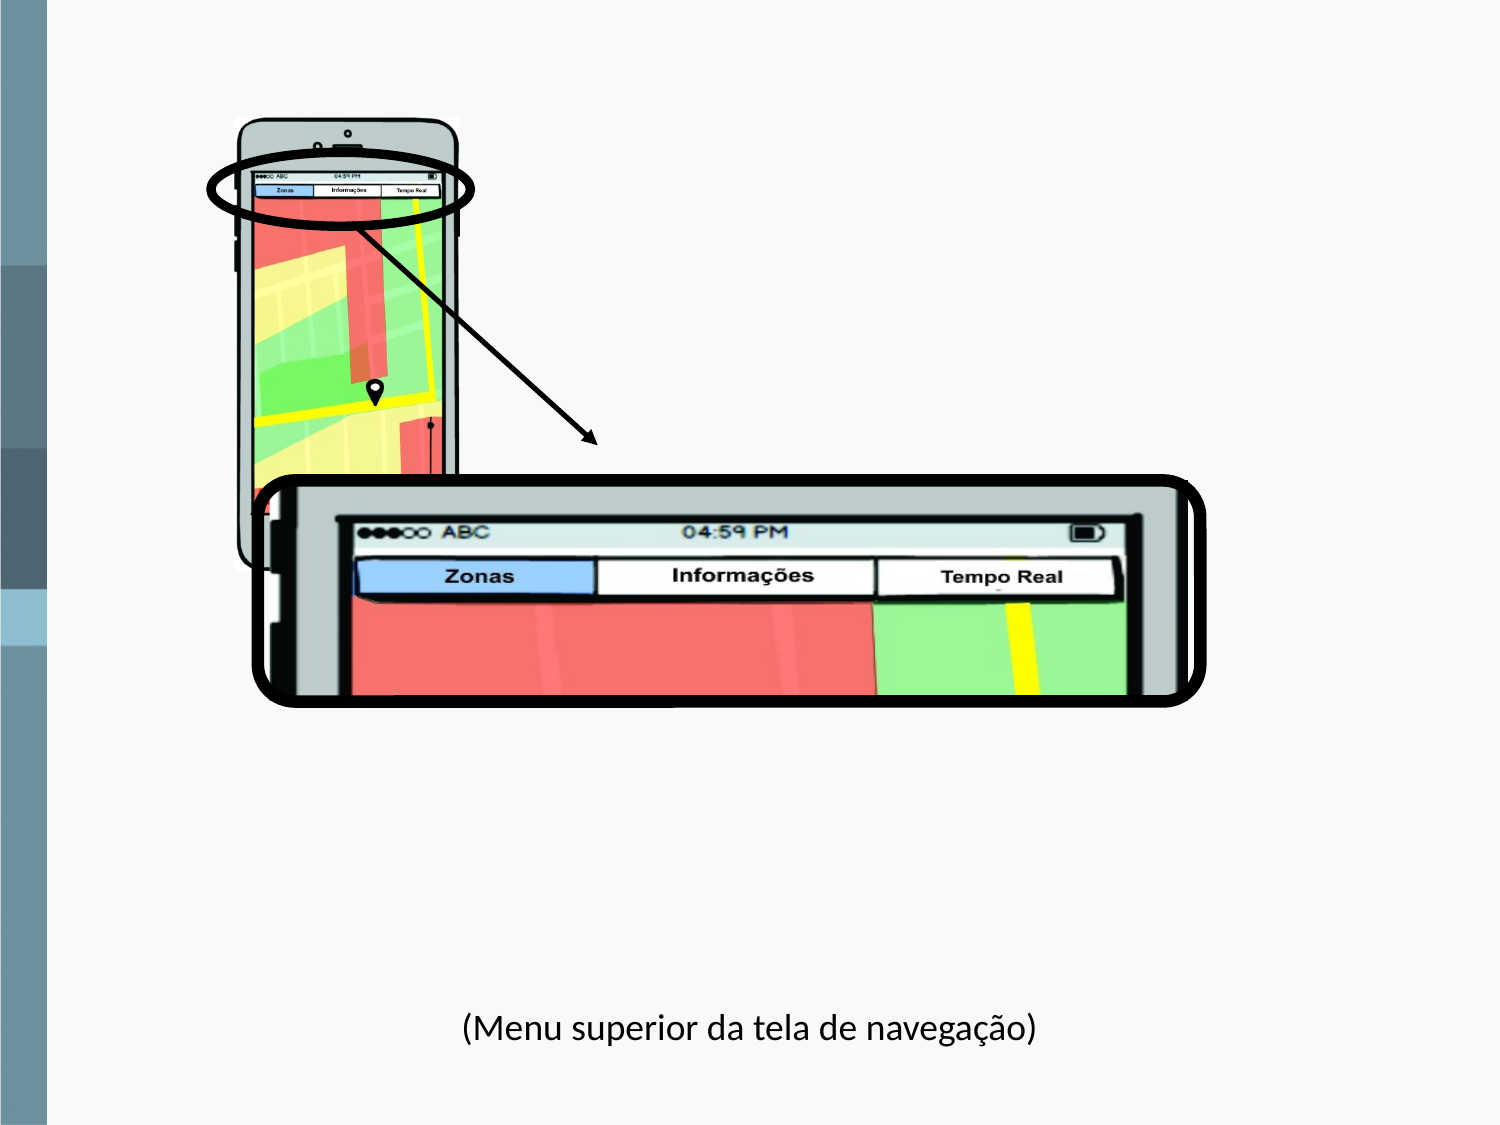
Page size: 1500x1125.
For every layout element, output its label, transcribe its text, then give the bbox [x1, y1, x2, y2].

text_box (Menu superior da tela de navegação) [446, 996, 1054, 1056]
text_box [351, 222, 598, 446]
text_box [1193, 495, 1201, 687]
text_box [257, 595, 264, 685]
text_box [210, 170, 229, 209]
picture [0, 116, 1188, 701]
text_box [463, 176, 471, 202]
